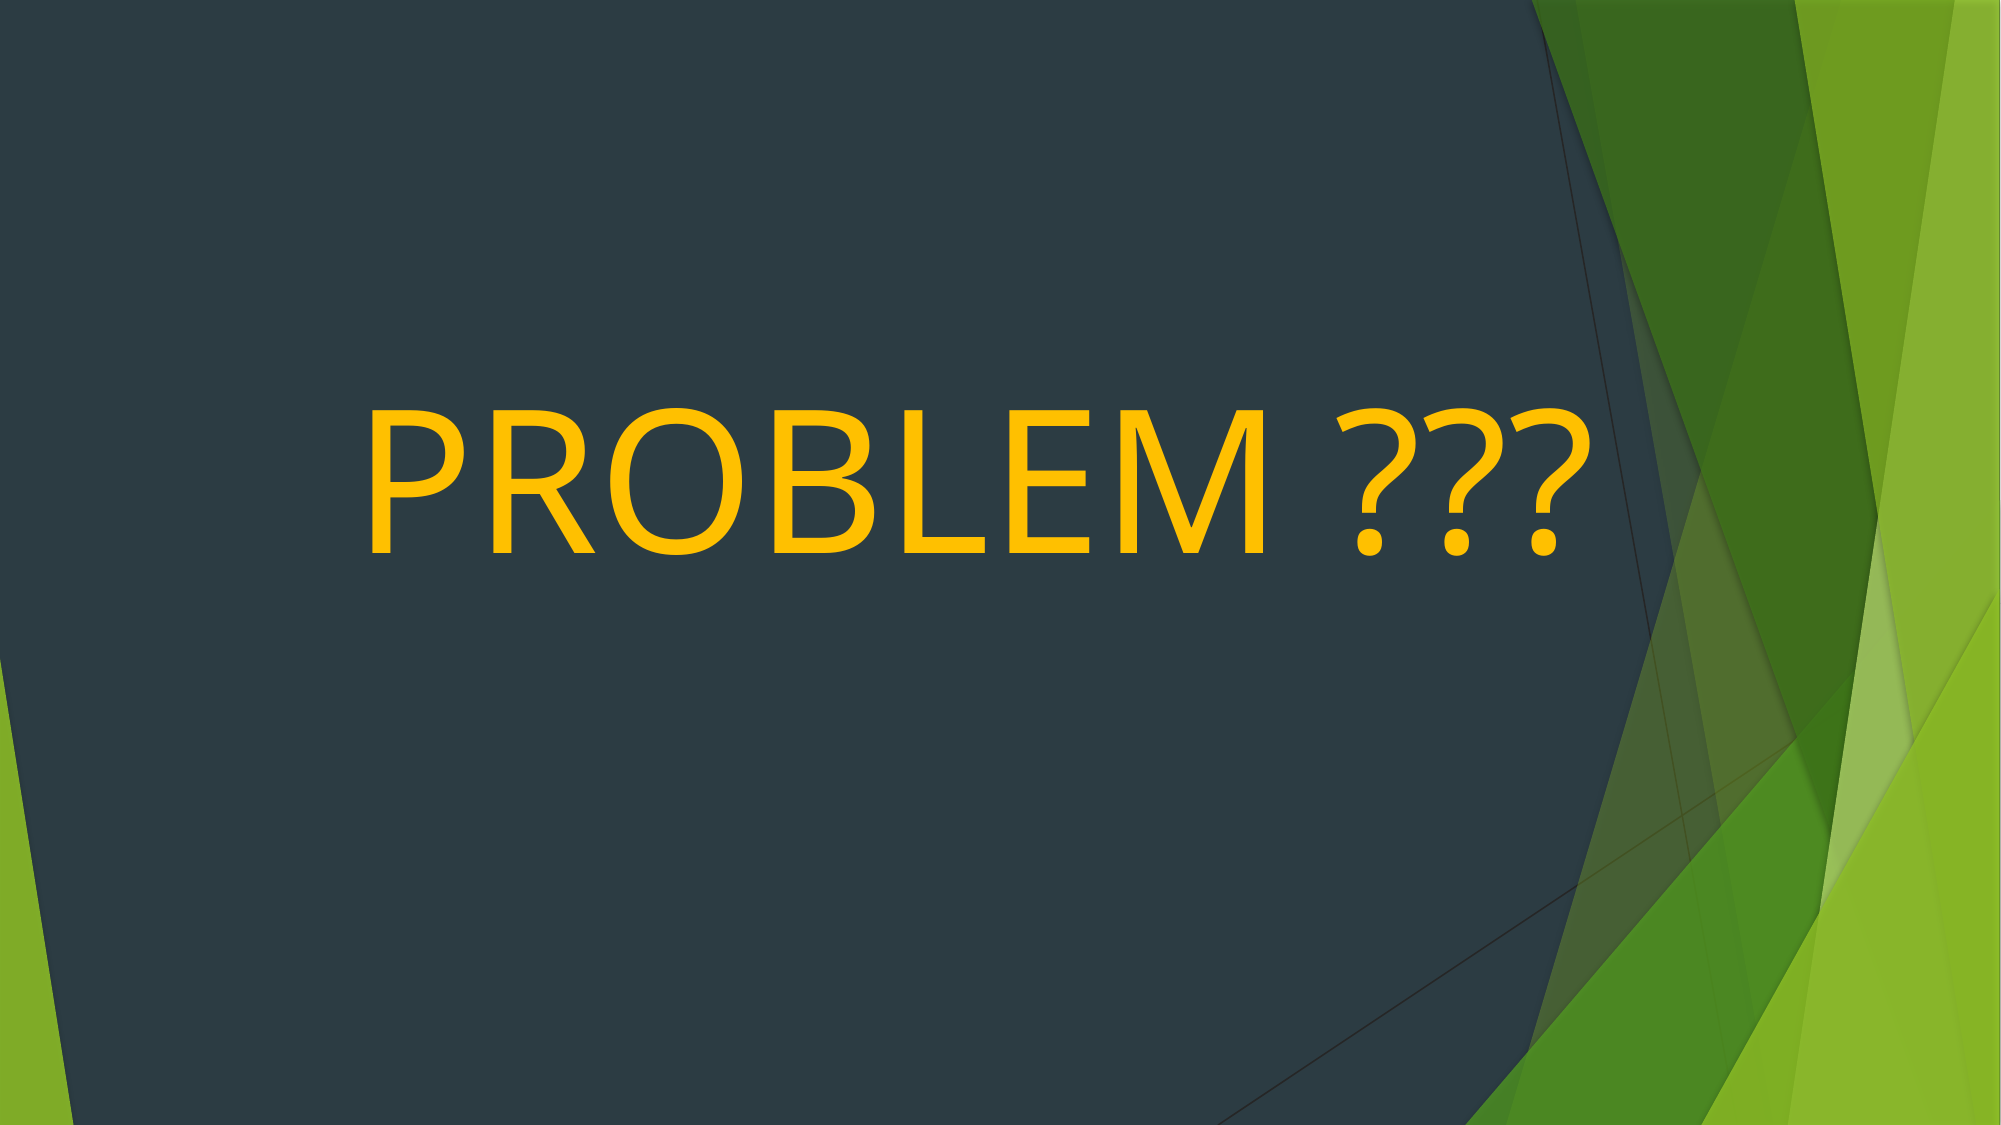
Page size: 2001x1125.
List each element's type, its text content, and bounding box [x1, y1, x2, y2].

title PROBLEM ??? [338, 345, 1623, 767]
